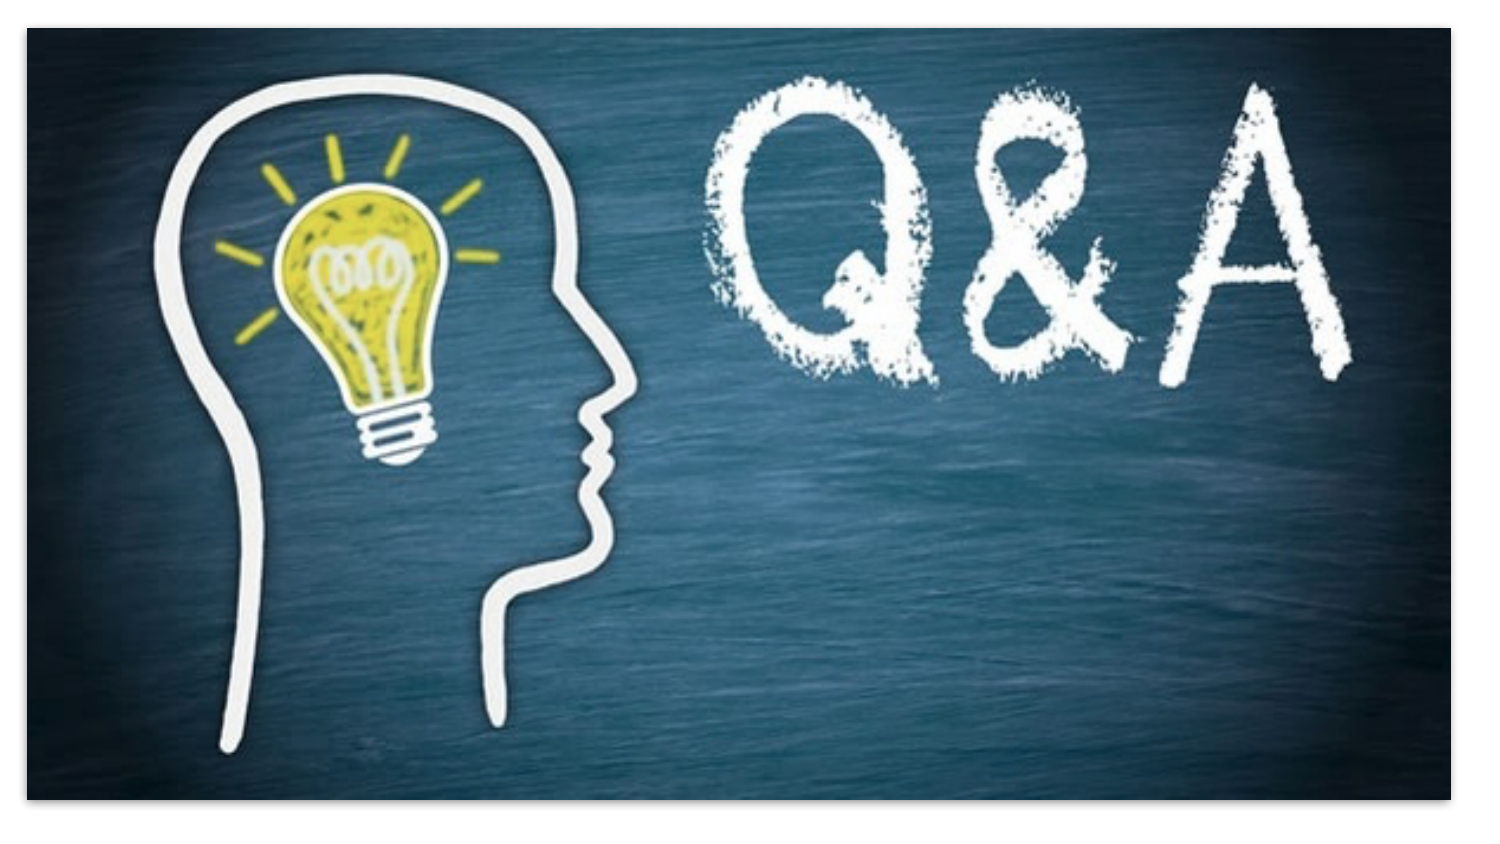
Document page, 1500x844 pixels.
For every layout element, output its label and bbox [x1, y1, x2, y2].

picture [27, 28, 1451, 800]
